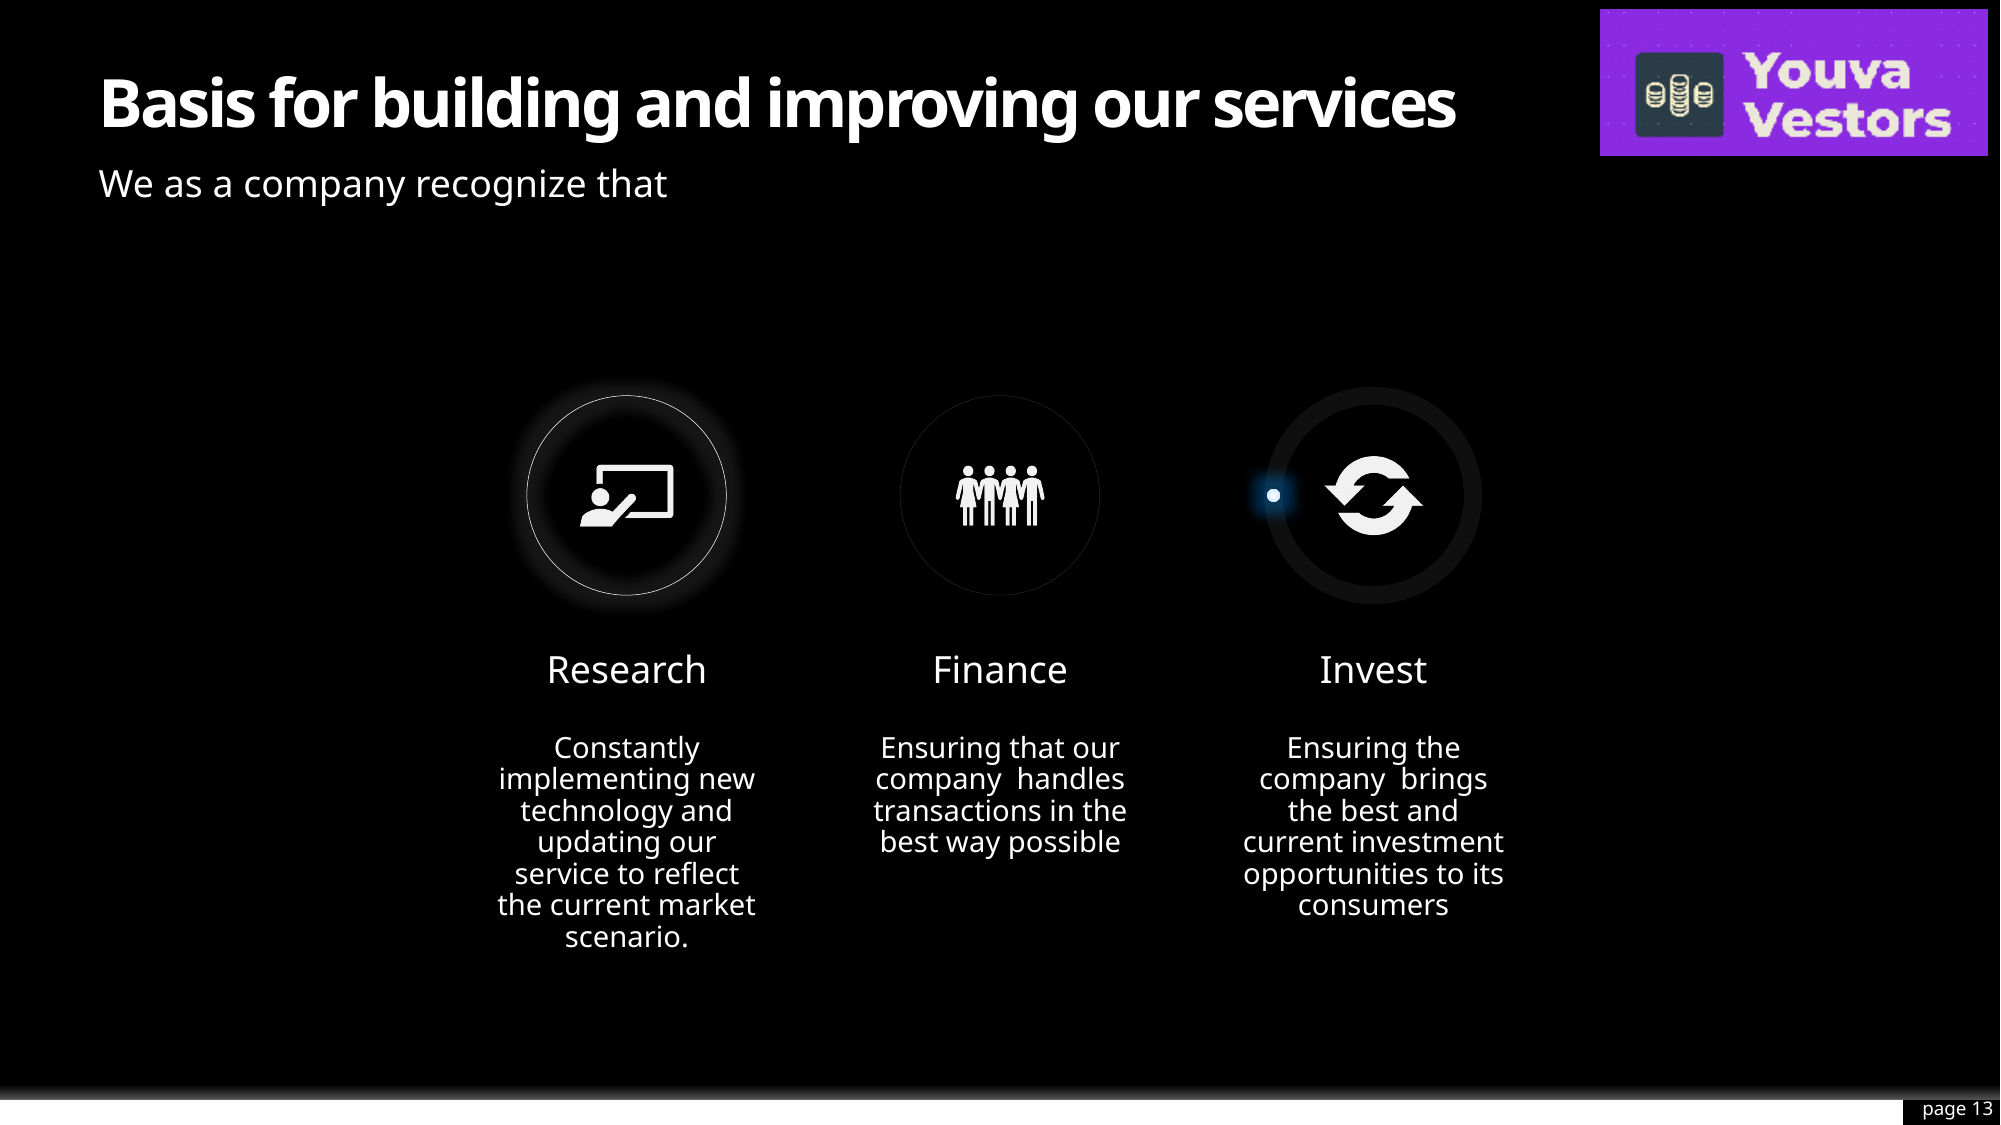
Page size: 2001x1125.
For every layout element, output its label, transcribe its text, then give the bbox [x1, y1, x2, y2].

list Finance [867, 651, 1134, 711]
picture [1322, 444, 1425, 547]
picture [948, 444, 1051, 547]
slide_number page 13 [1903, 1096, 1994, 1123]
title Basis for building and improving our services [98, 70, 1600, 142]
list Ensuring that our company handles transactions in the best way possible [867, 733, 1134, 852]
list Invest [1240, 651, 1507, 711]
picture [575, 444, 678, 547]
list Research [494, 651, 760, 711]
list We as a company recognize that [98, 165, 1735, 207]
picture [1600, 9, 1988, 157]
list Ensuring the company brings the best and current investment opportunities to its consumers [1240, 733, 1507, 852]
list Constantly implementing new technology and updating our service to reflect the current market scenario. [494, 733, 760, 852]
